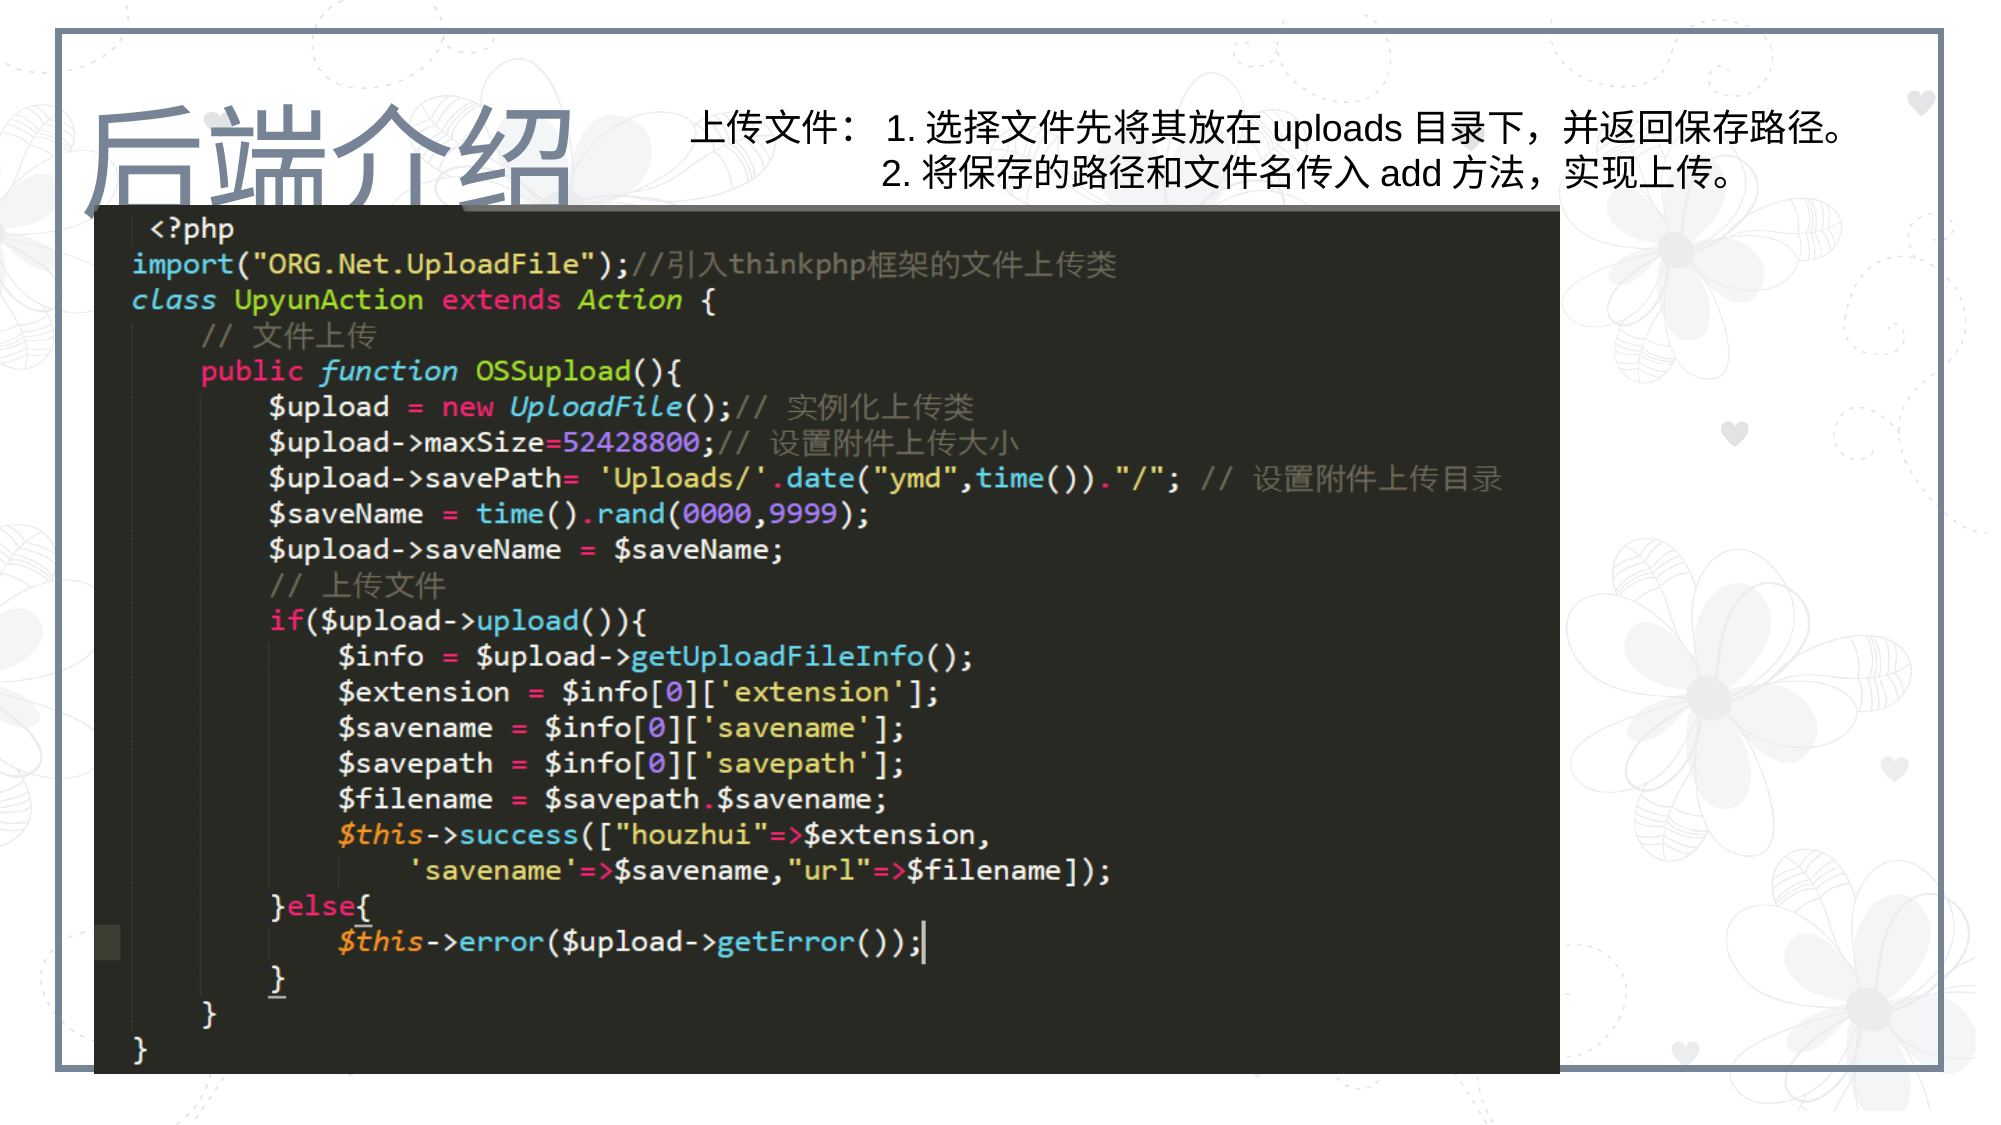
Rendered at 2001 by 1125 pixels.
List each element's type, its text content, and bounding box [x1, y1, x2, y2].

picture [94, 205, 1560, 1074]
text_box 上传文件：1.选择文件先将其放在uploads目录下，并返回保存路径。 2.将保存的路径和文件名传入add方法，实现上传。 [674, 96, 1877, 201]
text_box 后端介绍 [65, 17, 595, 242]
